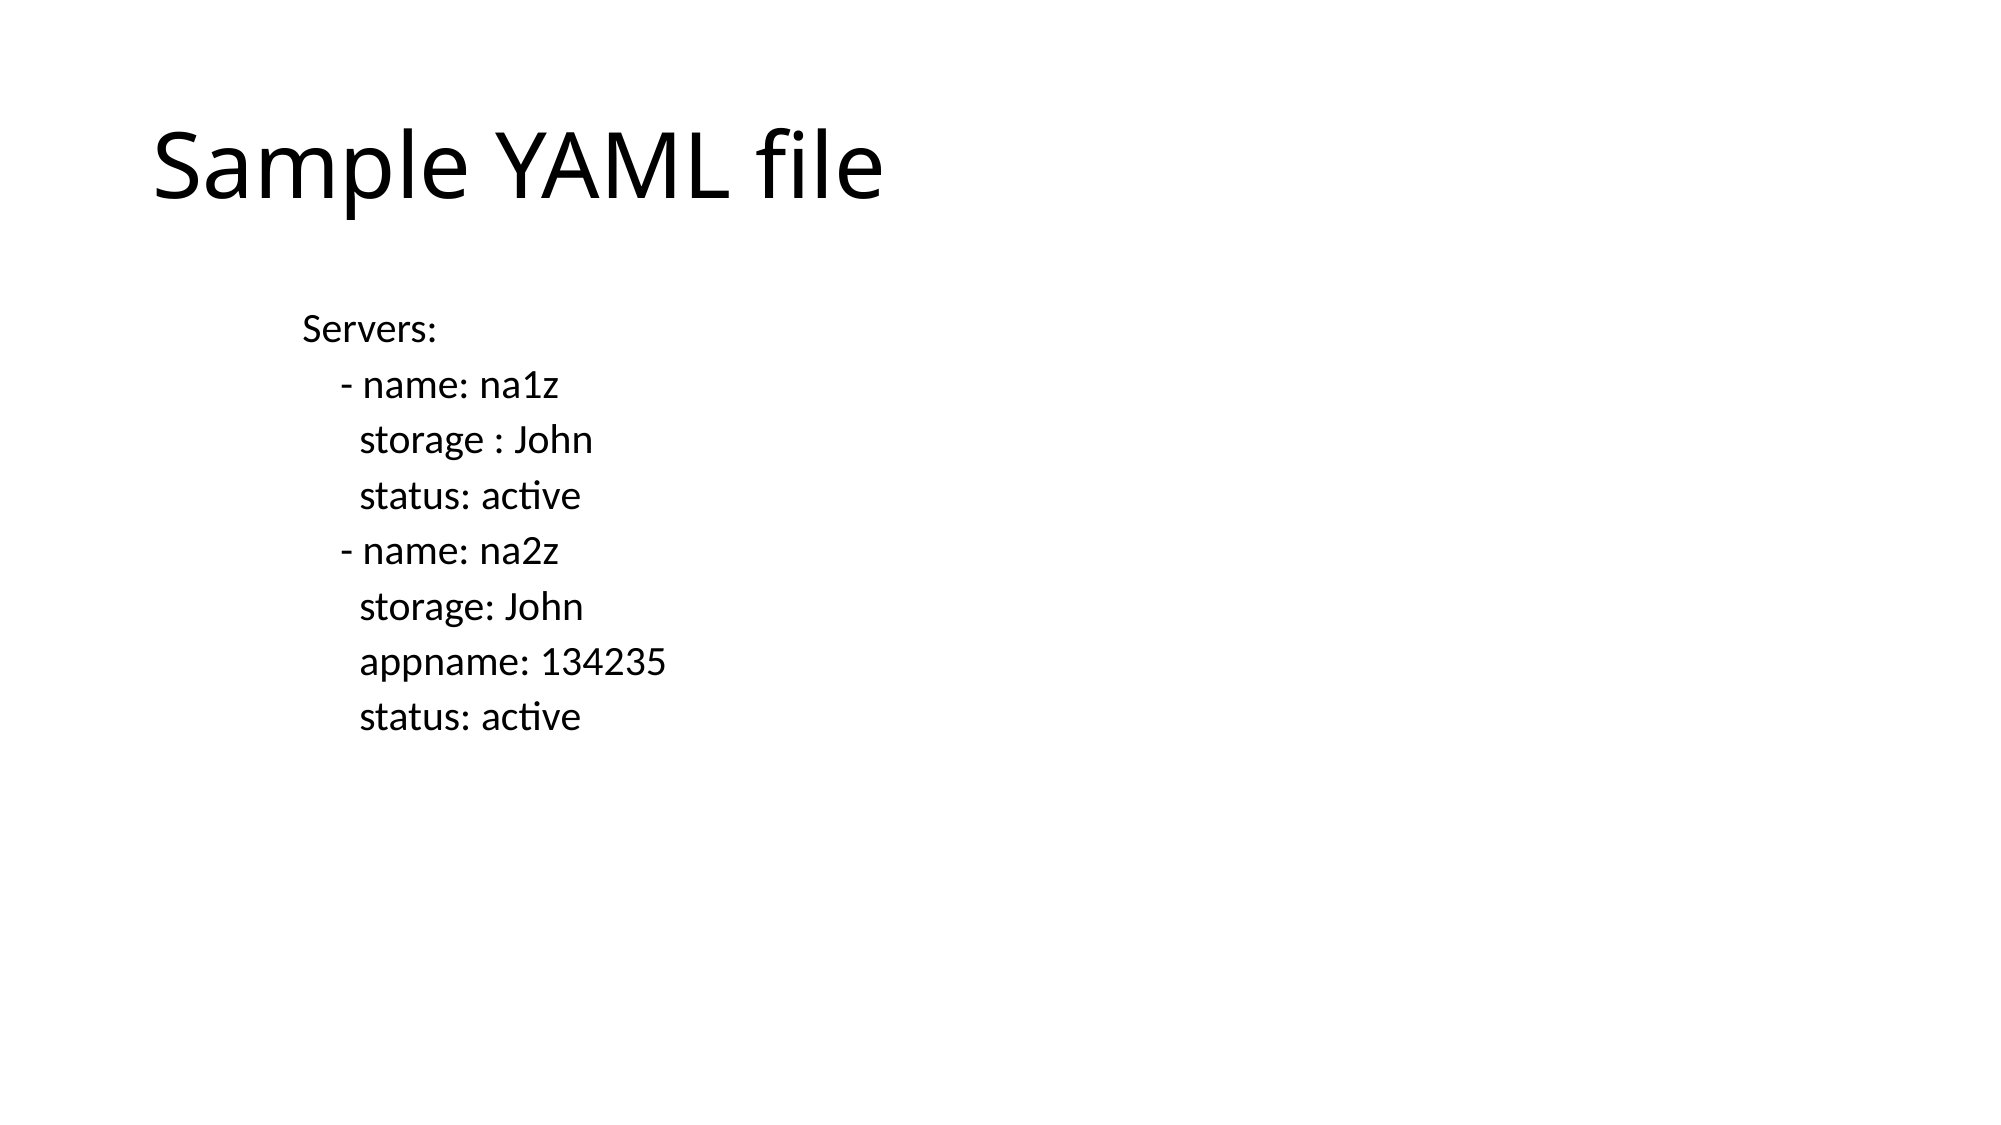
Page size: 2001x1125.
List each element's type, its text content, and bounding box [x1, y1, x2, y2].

title Sample YAML file [137, 59, 1863, 278]
list Servers: - name: na1z storage : John status: active - name: na2z storage: John appname: 134235 status: active [137, 299, 1863, 1014]
